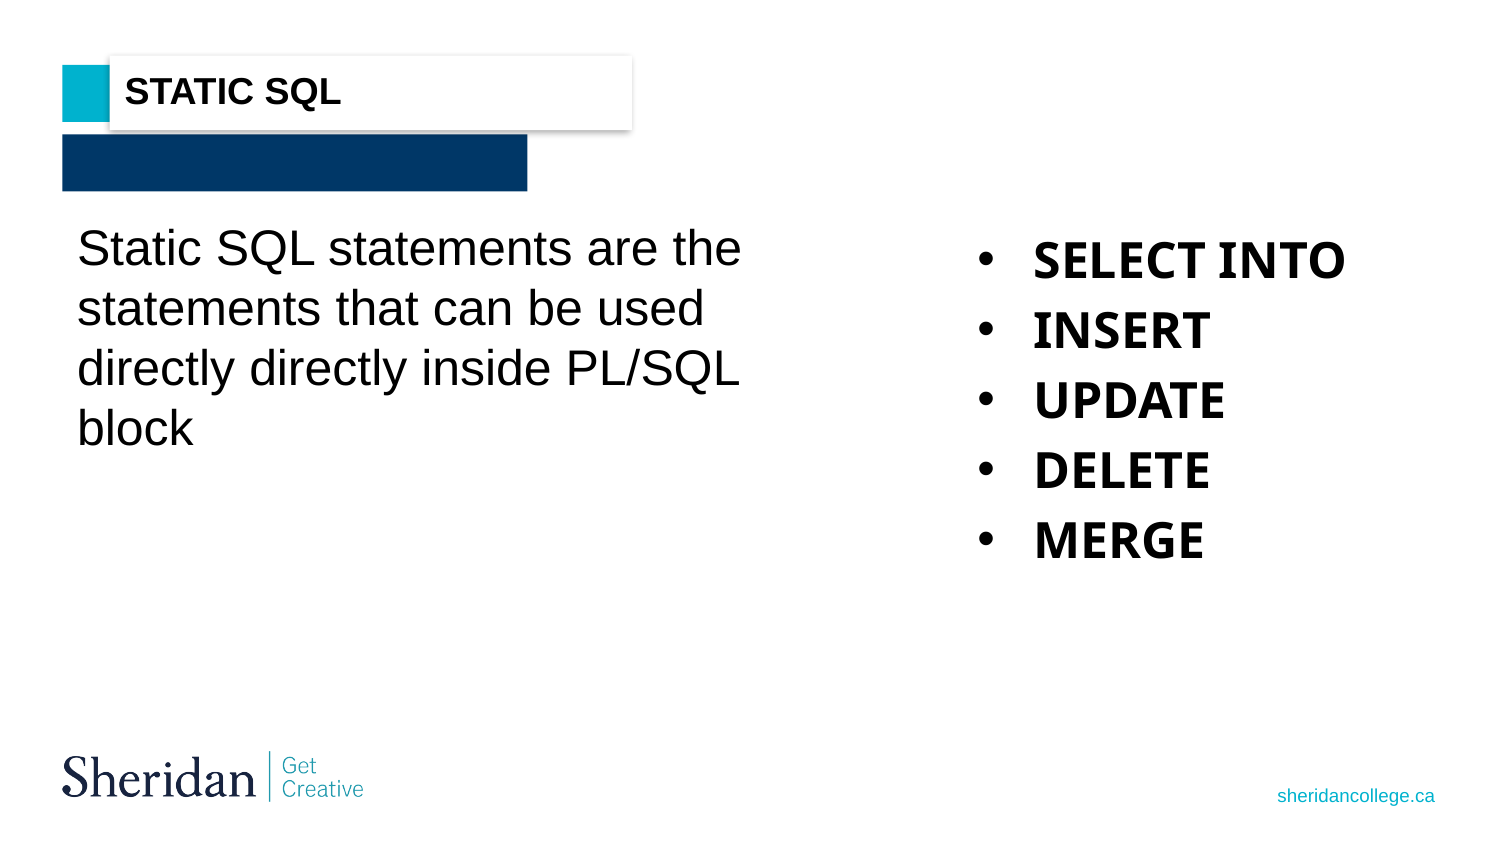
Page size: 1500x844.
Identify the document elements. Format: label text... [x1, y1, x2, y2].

picture [62, 751, 363, 802]
list STATIC SQL [109, 59, 1341, 120]
text_box Static SQL statements are the statements that can be used directly directly inside PL/SQL block [62, 208, 845, 463]
list SELECT INTO INSERT UPDATE DELETE MERGE [962, 221, 1459, 642]
